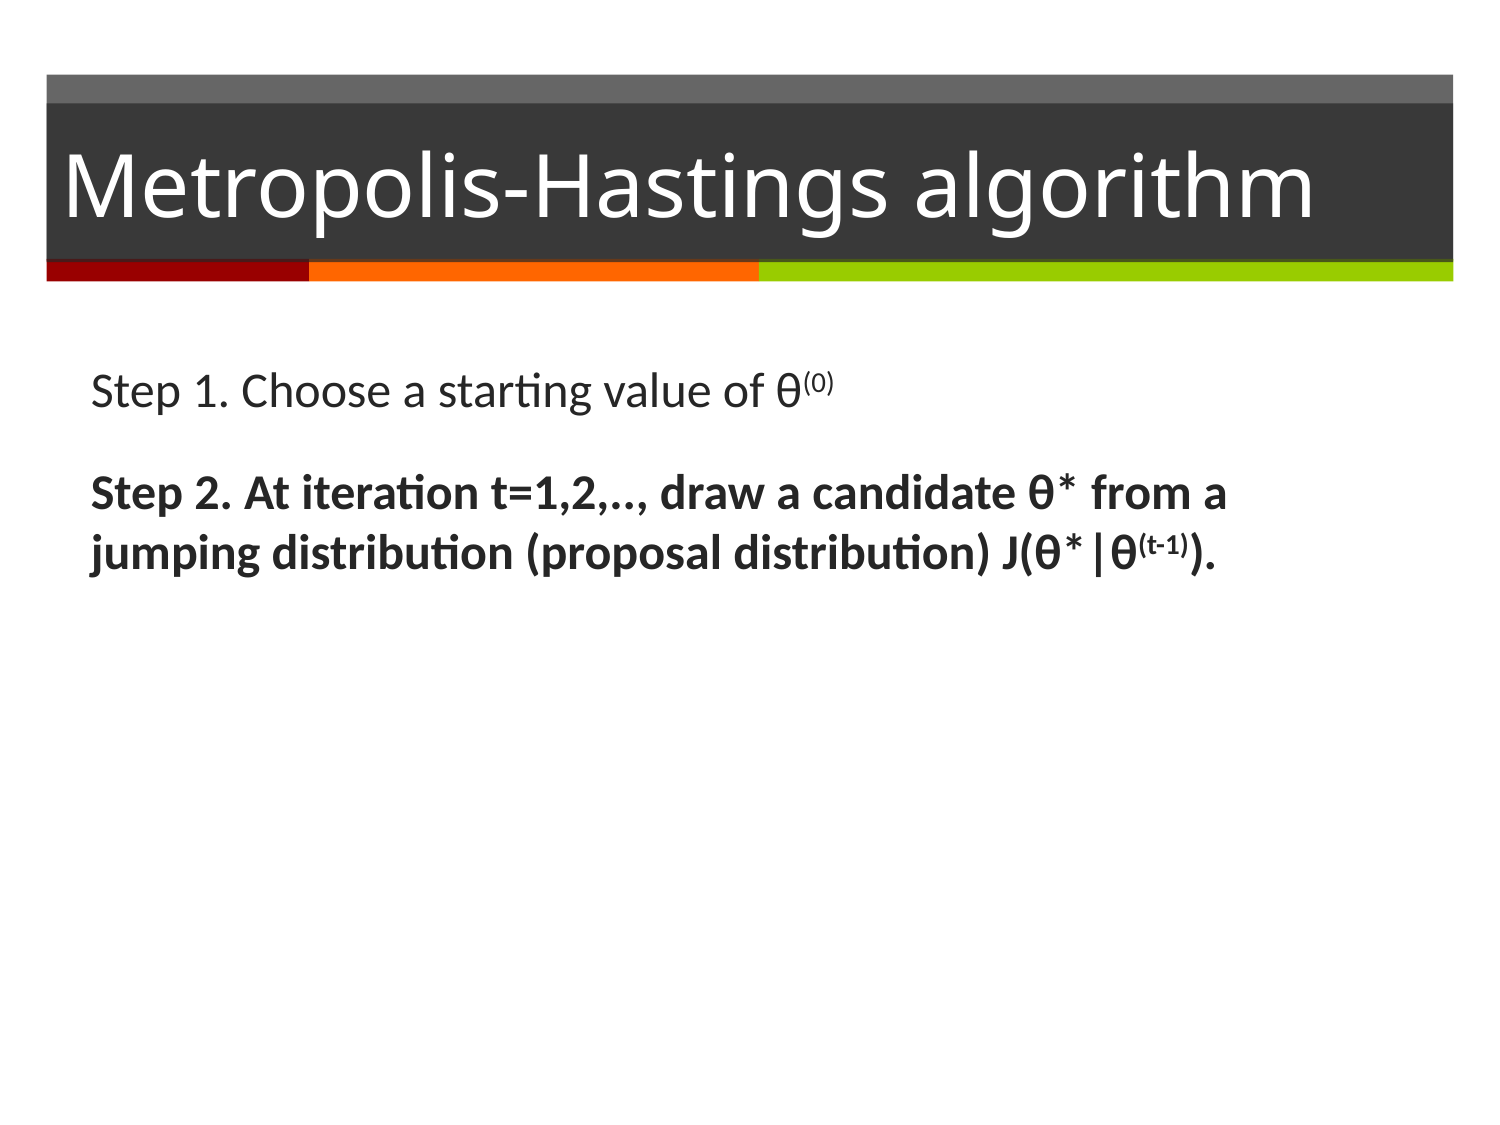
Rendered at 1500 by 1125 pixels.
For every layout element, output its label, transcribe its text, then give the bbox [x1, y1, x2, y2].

title Metropolis-Hastings algorithm [46, 103, 1454, 263]
list Step 1. Choose a starting value of θ(0) Step 2. At iteration t=1,2,.., draw a candidate θ* from a jumping distribution (proposal distribution) J(θ*|θ(t-1)). [75, 350, 1424, 1005]
